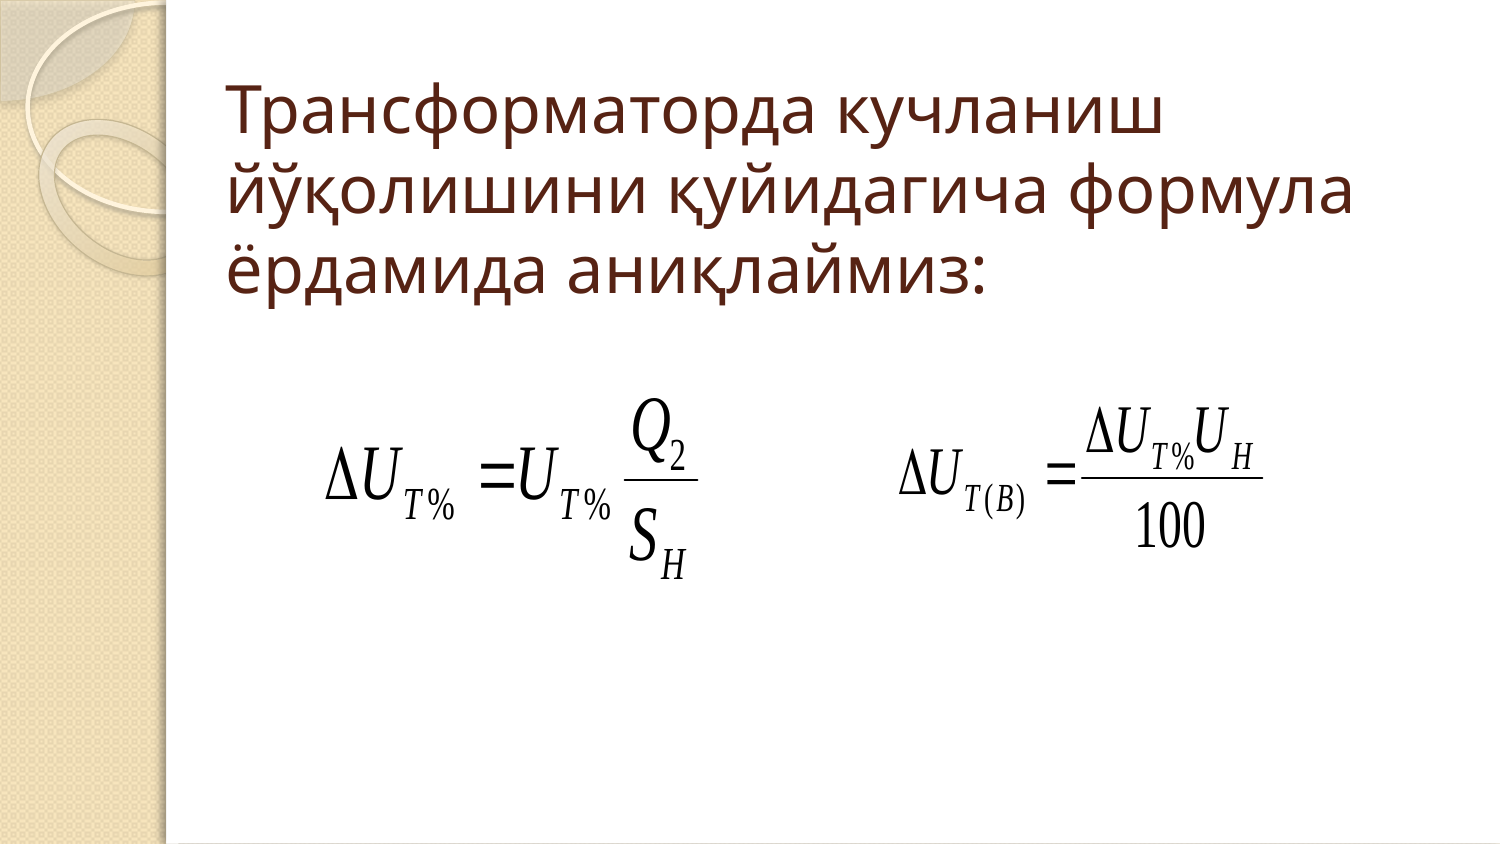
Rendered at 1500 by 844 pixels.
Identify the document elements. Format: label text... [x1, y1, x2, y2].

title Трансформаторда кучланиш йўқолишини қуйидагича формула ёрдамида аниқлаймиз: [210, 33, 1466, 821]
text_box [890, 386, 1325, 563]
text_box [316, 374, 774, 598]
